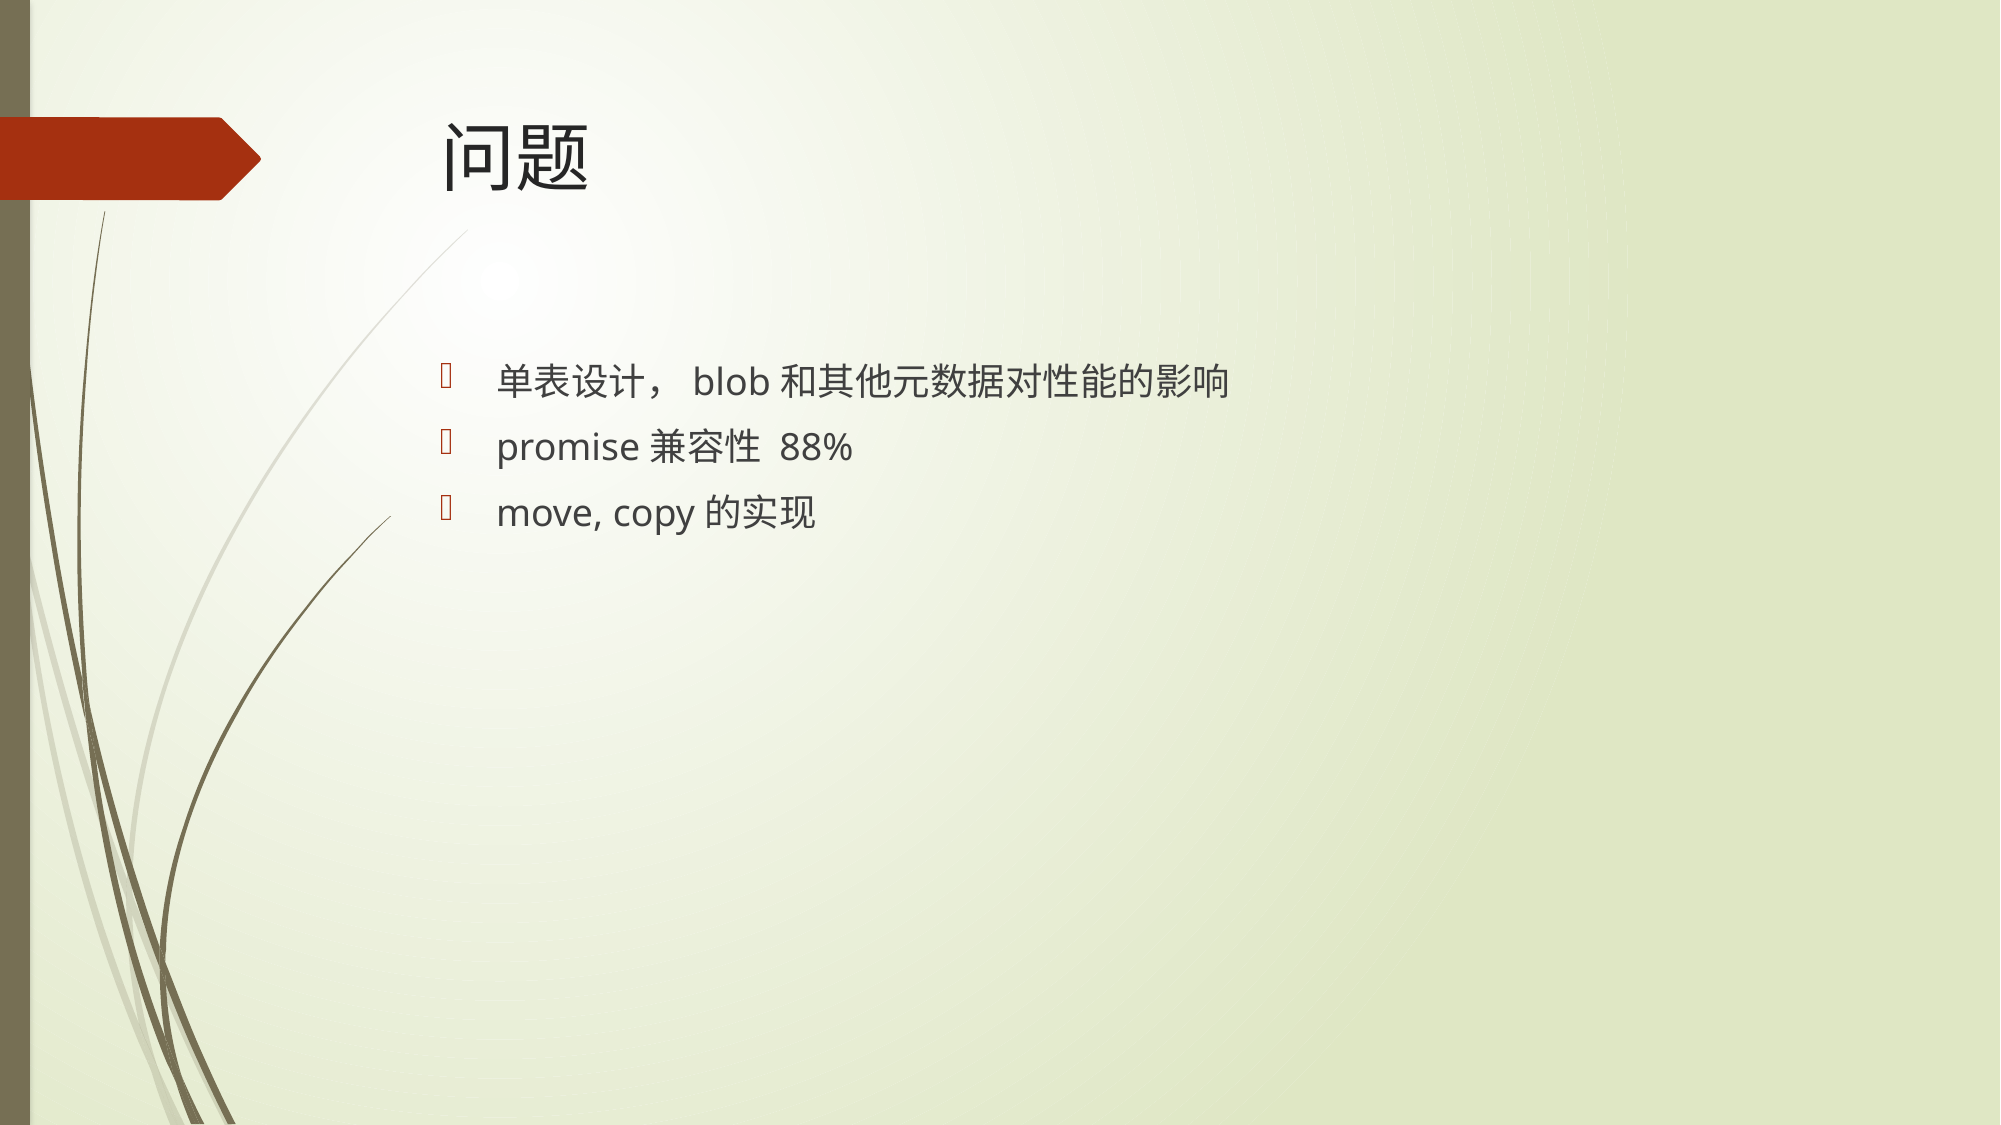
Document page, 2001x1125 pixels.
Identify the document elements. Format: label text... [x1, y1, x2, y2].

title 问题 [425, 102, 1888, 313]
list 单表设计，blob和其他元数据对性能的影响 promise兼容性 88% move, copy的实现 [424, 350, 1888, 970]
